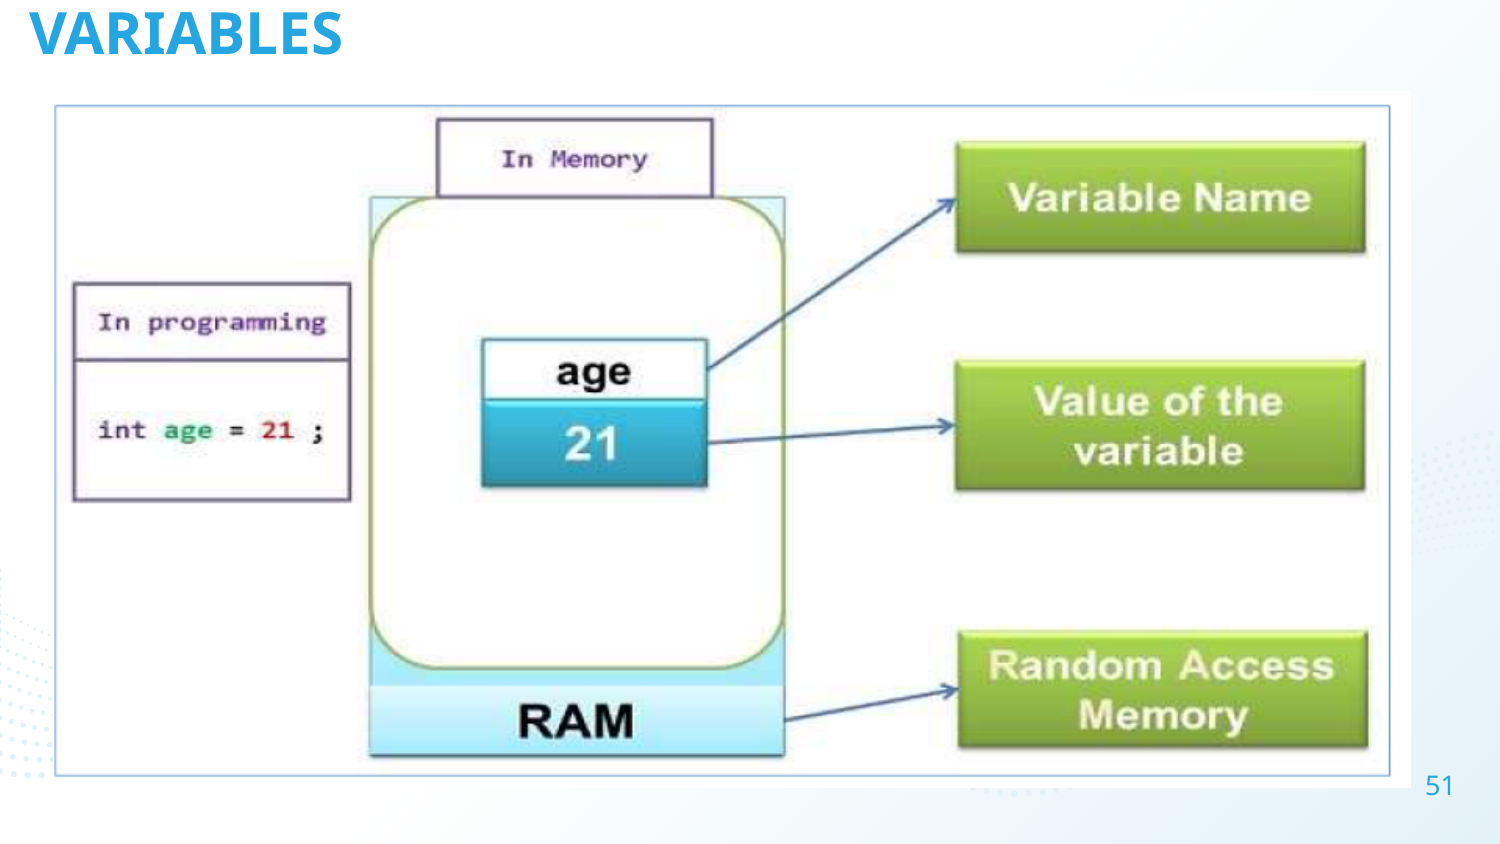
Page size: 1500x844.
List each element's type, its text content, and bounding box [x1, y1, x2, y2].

title VARIABLES [29, 0, 1412, 68]
picture [52, 90, 1412, 789]
slide_number 51 [1366, 754, 1457, 819]
